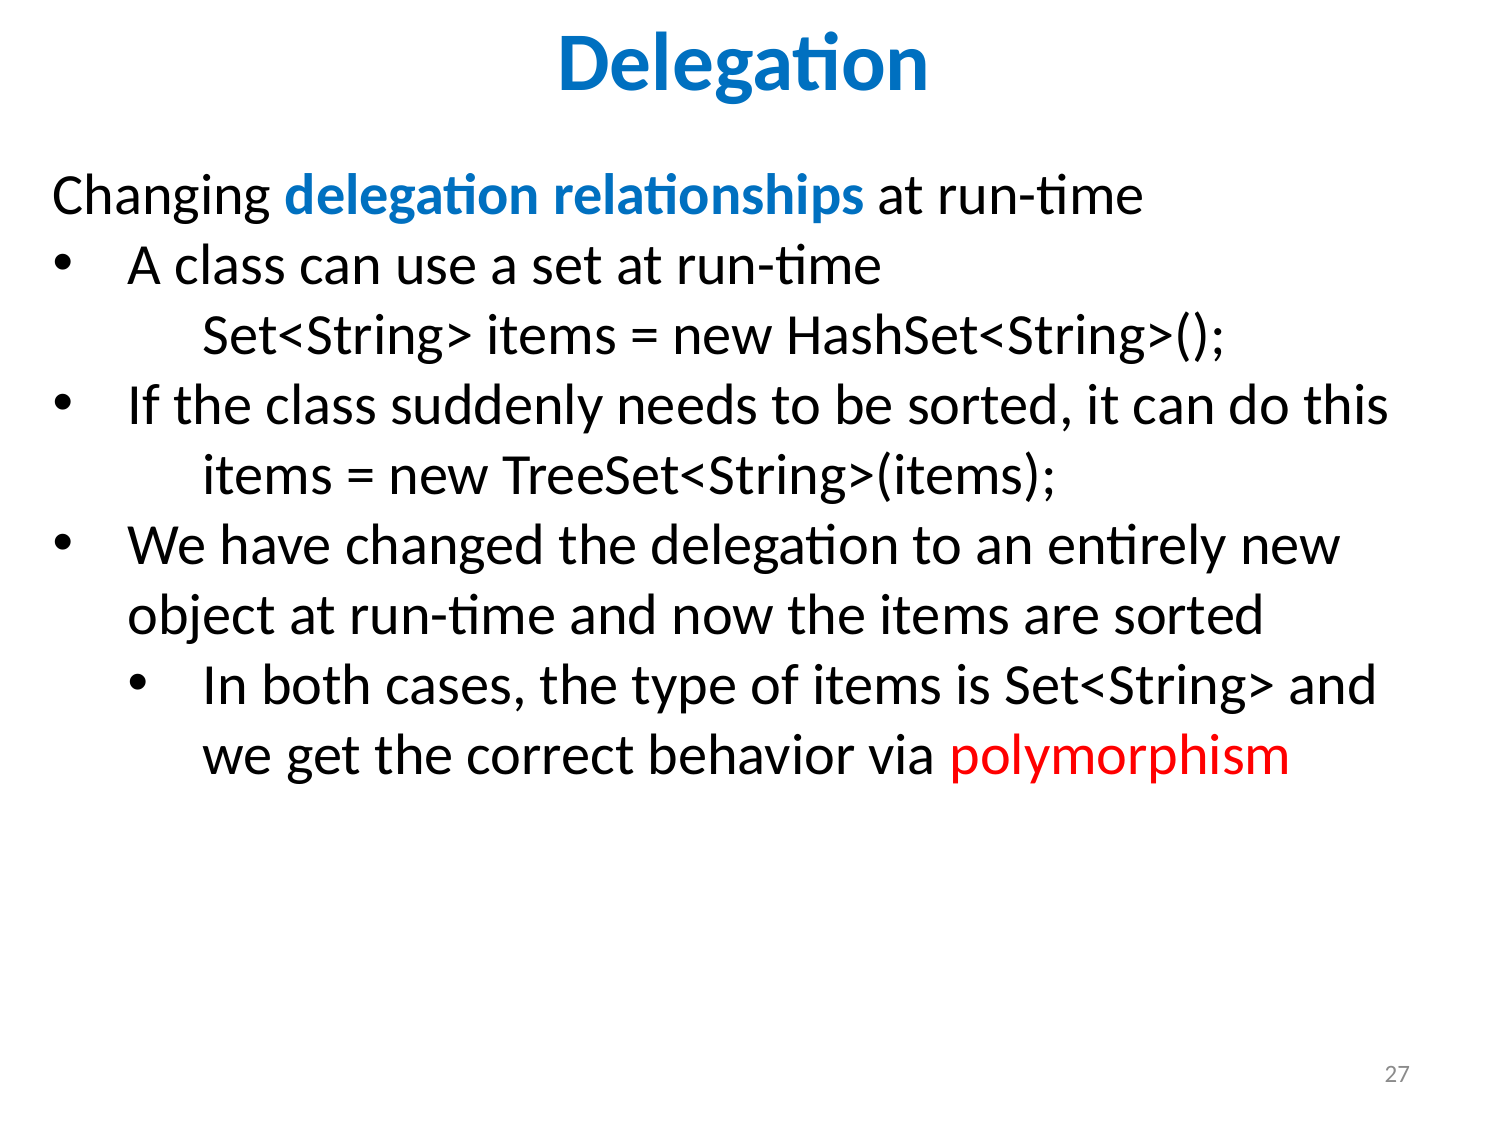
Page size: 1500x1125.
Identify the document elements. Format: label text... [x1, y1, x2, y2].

text_box Delegation [147, 0, 1341, 115]
text_box Changing delegation relationships at run-time A class can use a set at run-time Set<String> items = new HashSet<String>(); If the class suddenly needs to be sorted, it can do this items = new TreeSet<String>(items); We have changed the delegation to an entirely new object at run-time and now the items are sorted In both cases, the type of items is Set<String> and we get the correct behavior via polymorphism [38, 149, 1459, 794]
slide_number 27 [1074, 1042, 1425, 1103]
